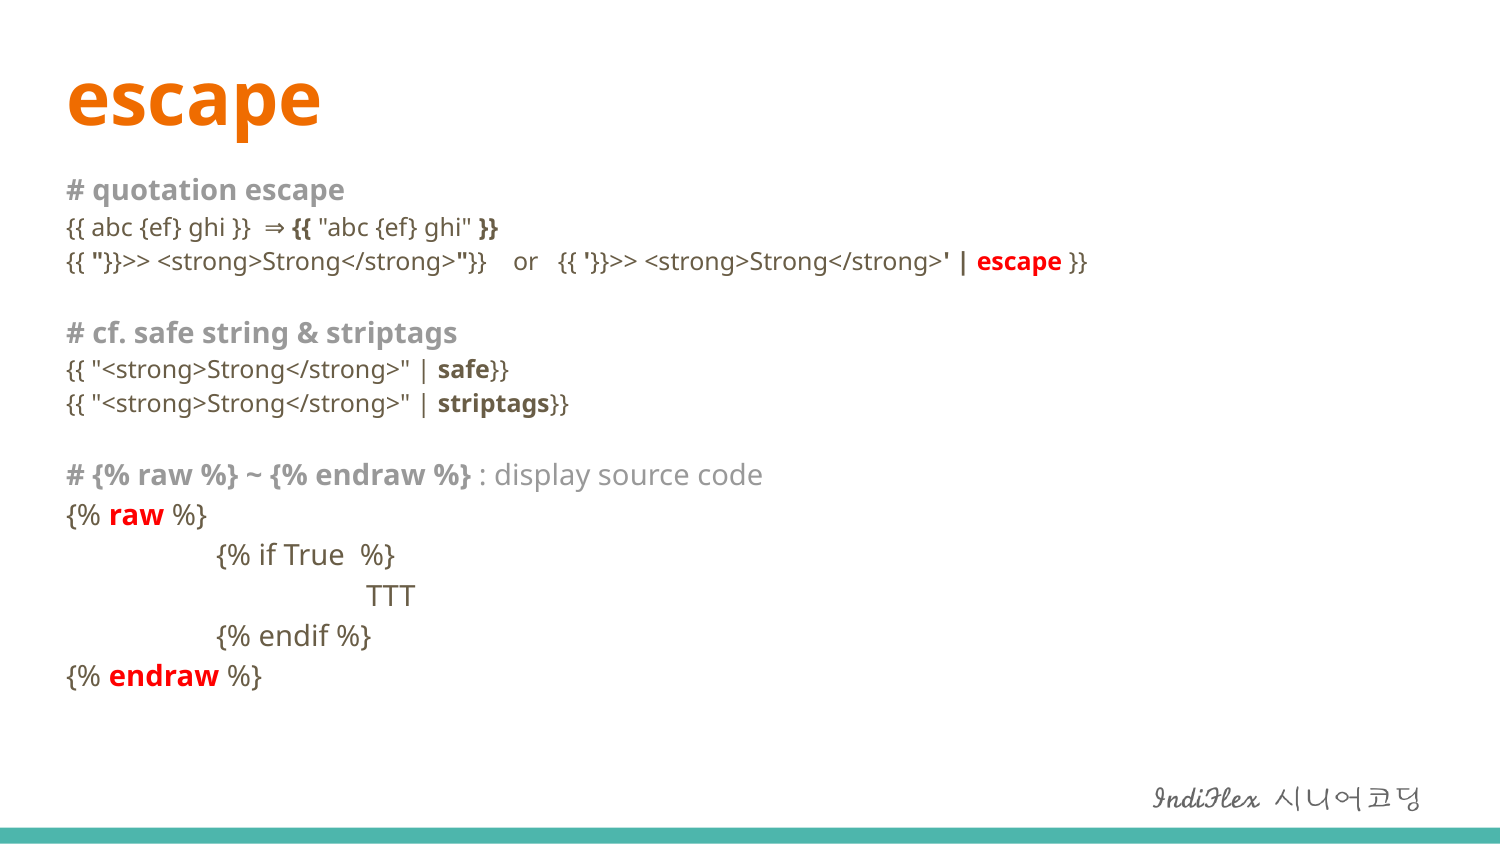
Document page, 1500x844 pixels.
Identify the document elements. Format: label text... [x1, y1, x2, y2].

list # quotation escape {{ abc {ef} ghi }} ⇒ {{ "abc {ef} ghi" }} {{ "}}>> <strong>Strong</strong>"}} or {{ '}}>> <strong>Strong</strong>' | escape }} # cf. safe string & striptags {{ "<strong>Strong</strong>" | safe}} {{ "<strong>Strong</strong>" | striptags}} # {% raw %} ~ {% endraw %} : display source code {% raw %} {% if True %} TTT {% endif %} {% endraw %} [51, 151, 1485, 786]
title escape [51, 35, 1449, 151]
picture [1137, 786, 1434, 816]
